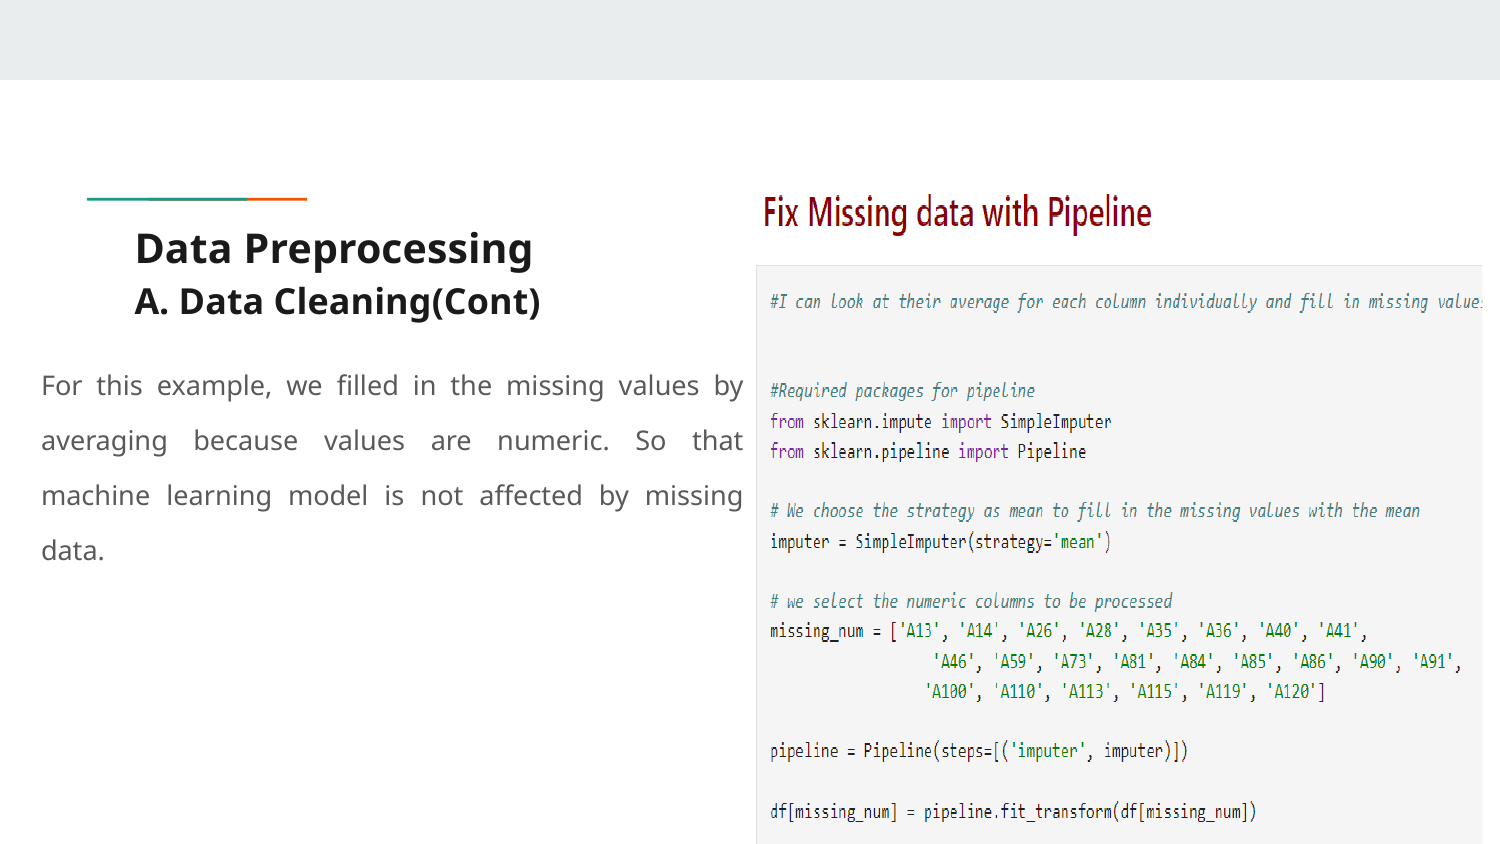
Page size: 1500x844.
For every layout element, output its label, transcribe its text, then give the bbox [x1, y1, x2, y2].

title Data Preprocessing A. Data Cleaning(Cont) [119, 204, 744, 332]
picture [749, 193, 1483, 844]
list For this example, we filled in the missing values by averaging because values are numeric. So that machine learning model is not affected by missing data. [26, 332, 744, 844]
